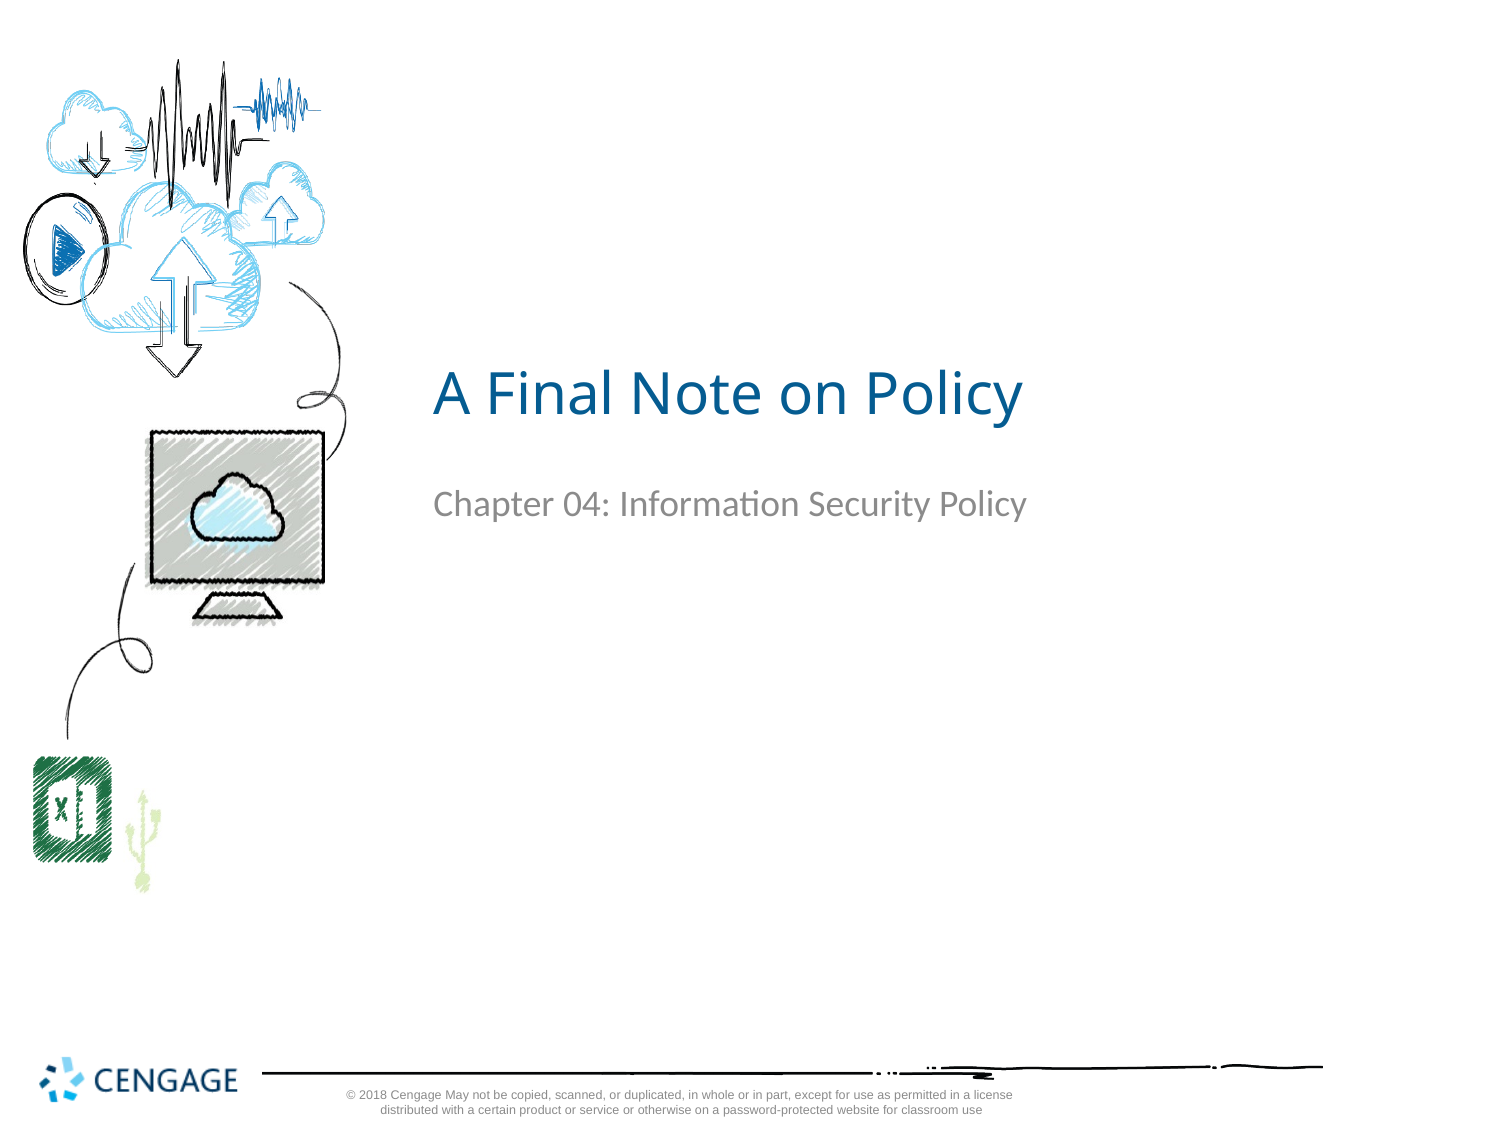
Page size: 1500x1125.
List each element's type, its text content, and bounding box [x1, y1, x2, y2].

picture [23, 743, 163, 895]
picture [262, 1064, 1323, 1080]
title A Final Note on Policy [433, 365, 1446, 428]
list Chapter 04: Information Security Policy [433, 482, 1446, 527]
picture [12, 59, 401, 739]
picture [19, 1043, 250, 1115]
